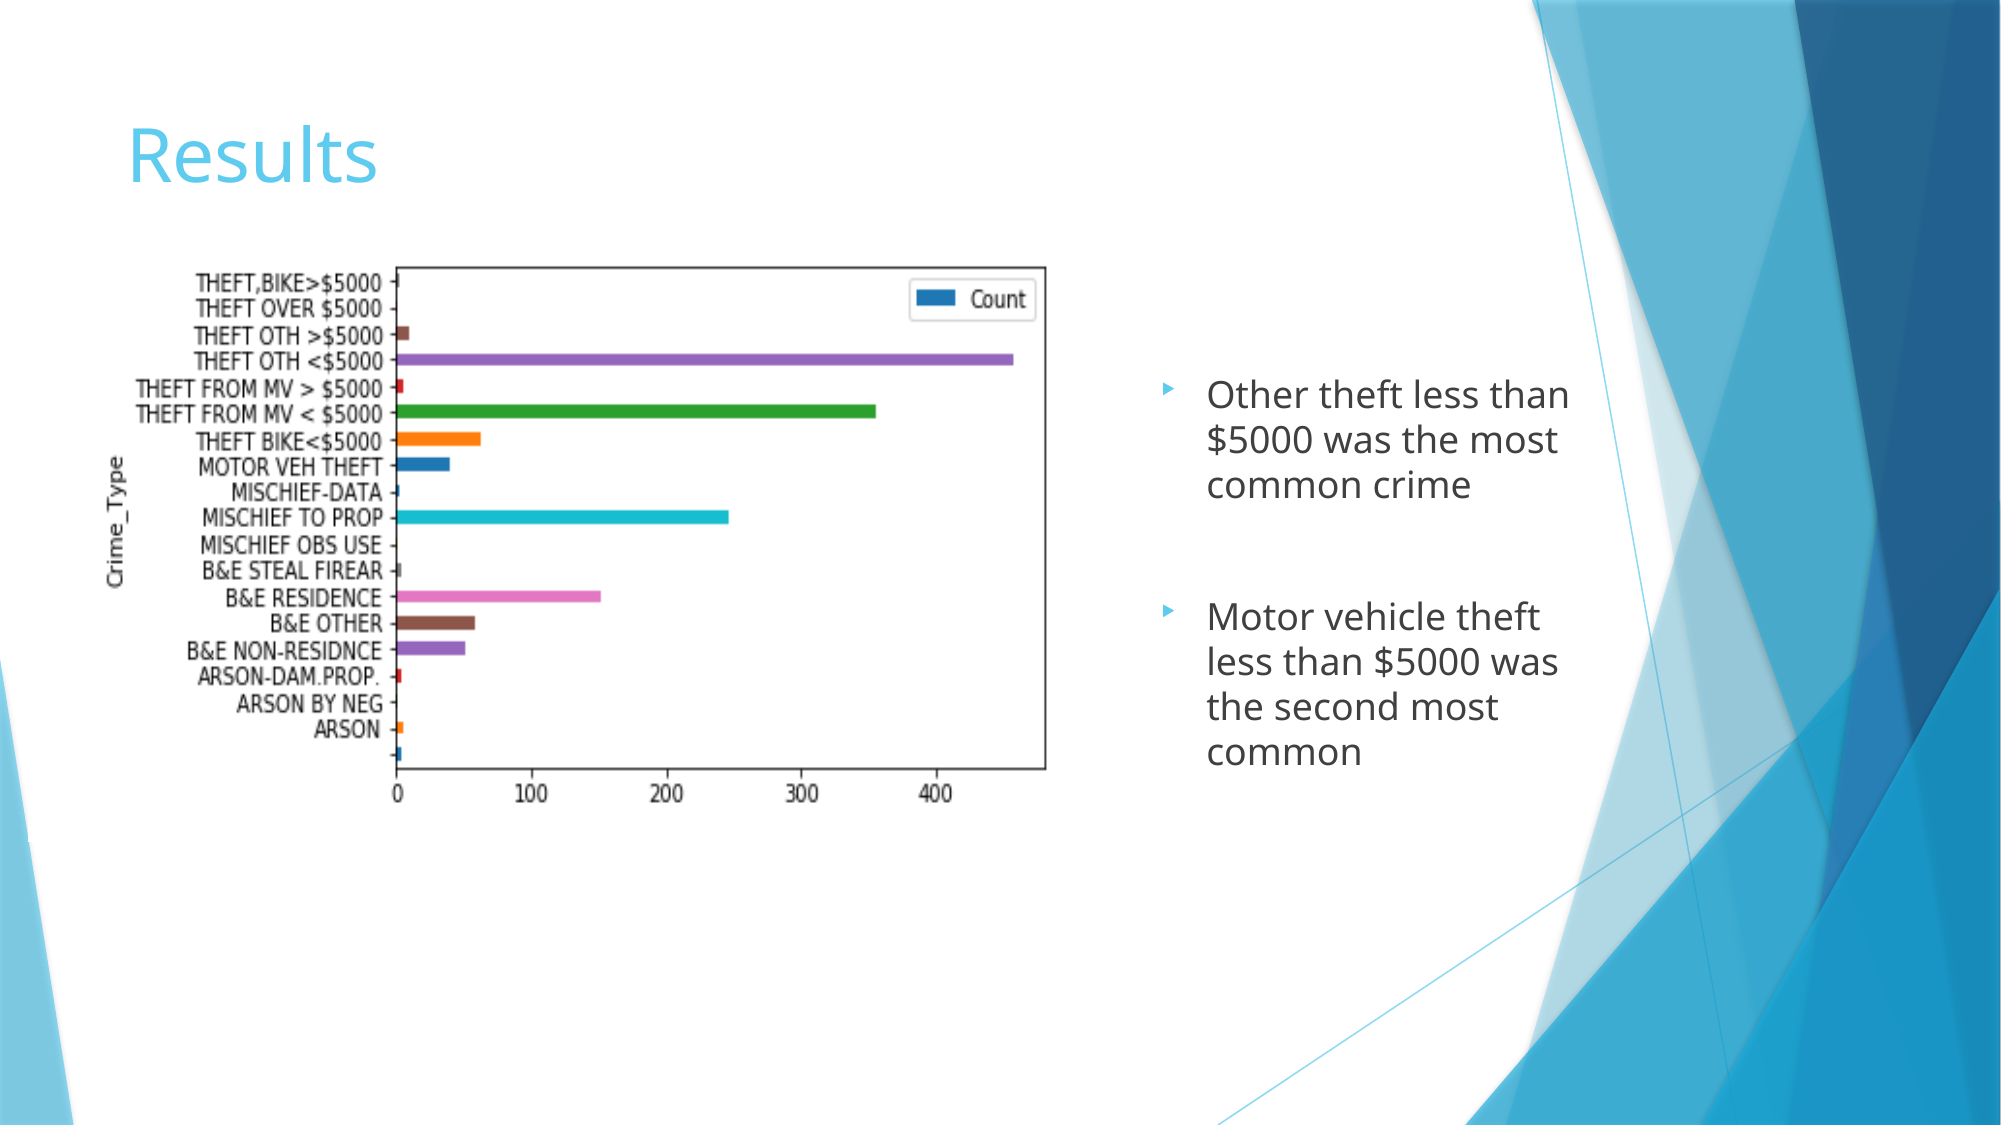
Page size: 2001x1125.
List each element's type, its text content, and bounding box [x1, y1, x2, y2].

list Other theft less than $5000 was the most common crime Motor vehicle theft less than $5000 was the second most common [1135, 363, 1605, 1000]
title Results [111, 99, 1522, 317]
picture [28, 257, 1163, 843]
